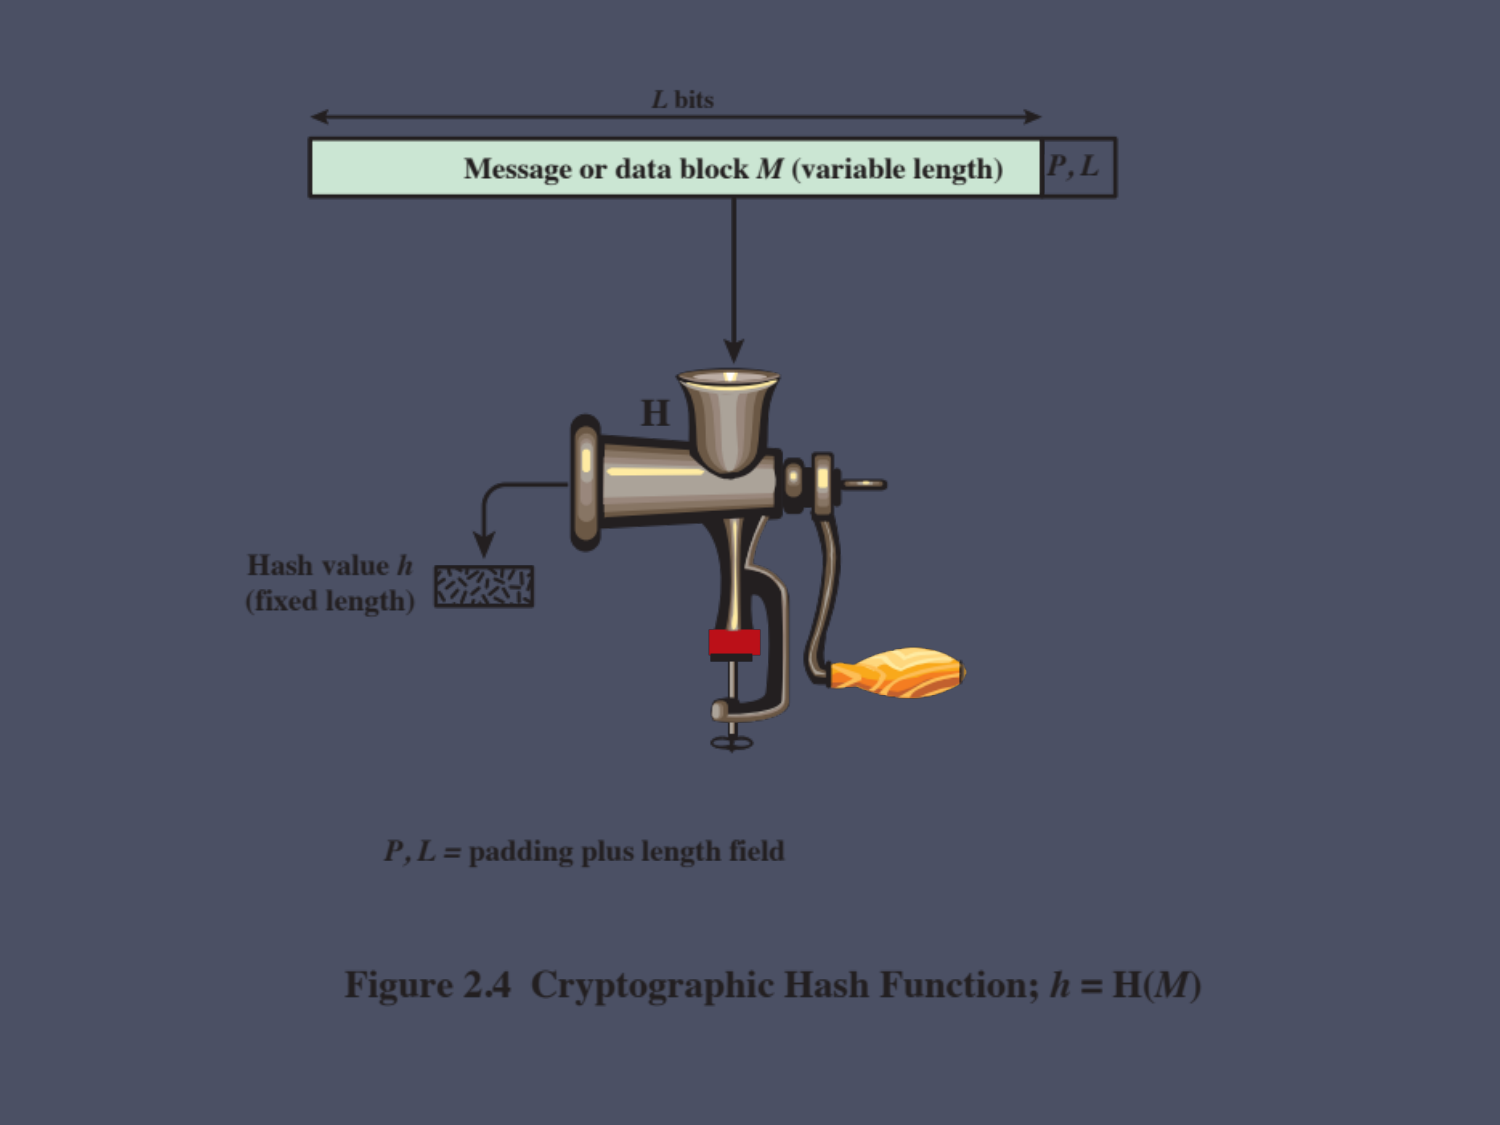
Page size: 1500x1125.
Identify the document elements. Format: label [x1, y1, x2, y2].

picture [111, 30, 1419, 1097]
